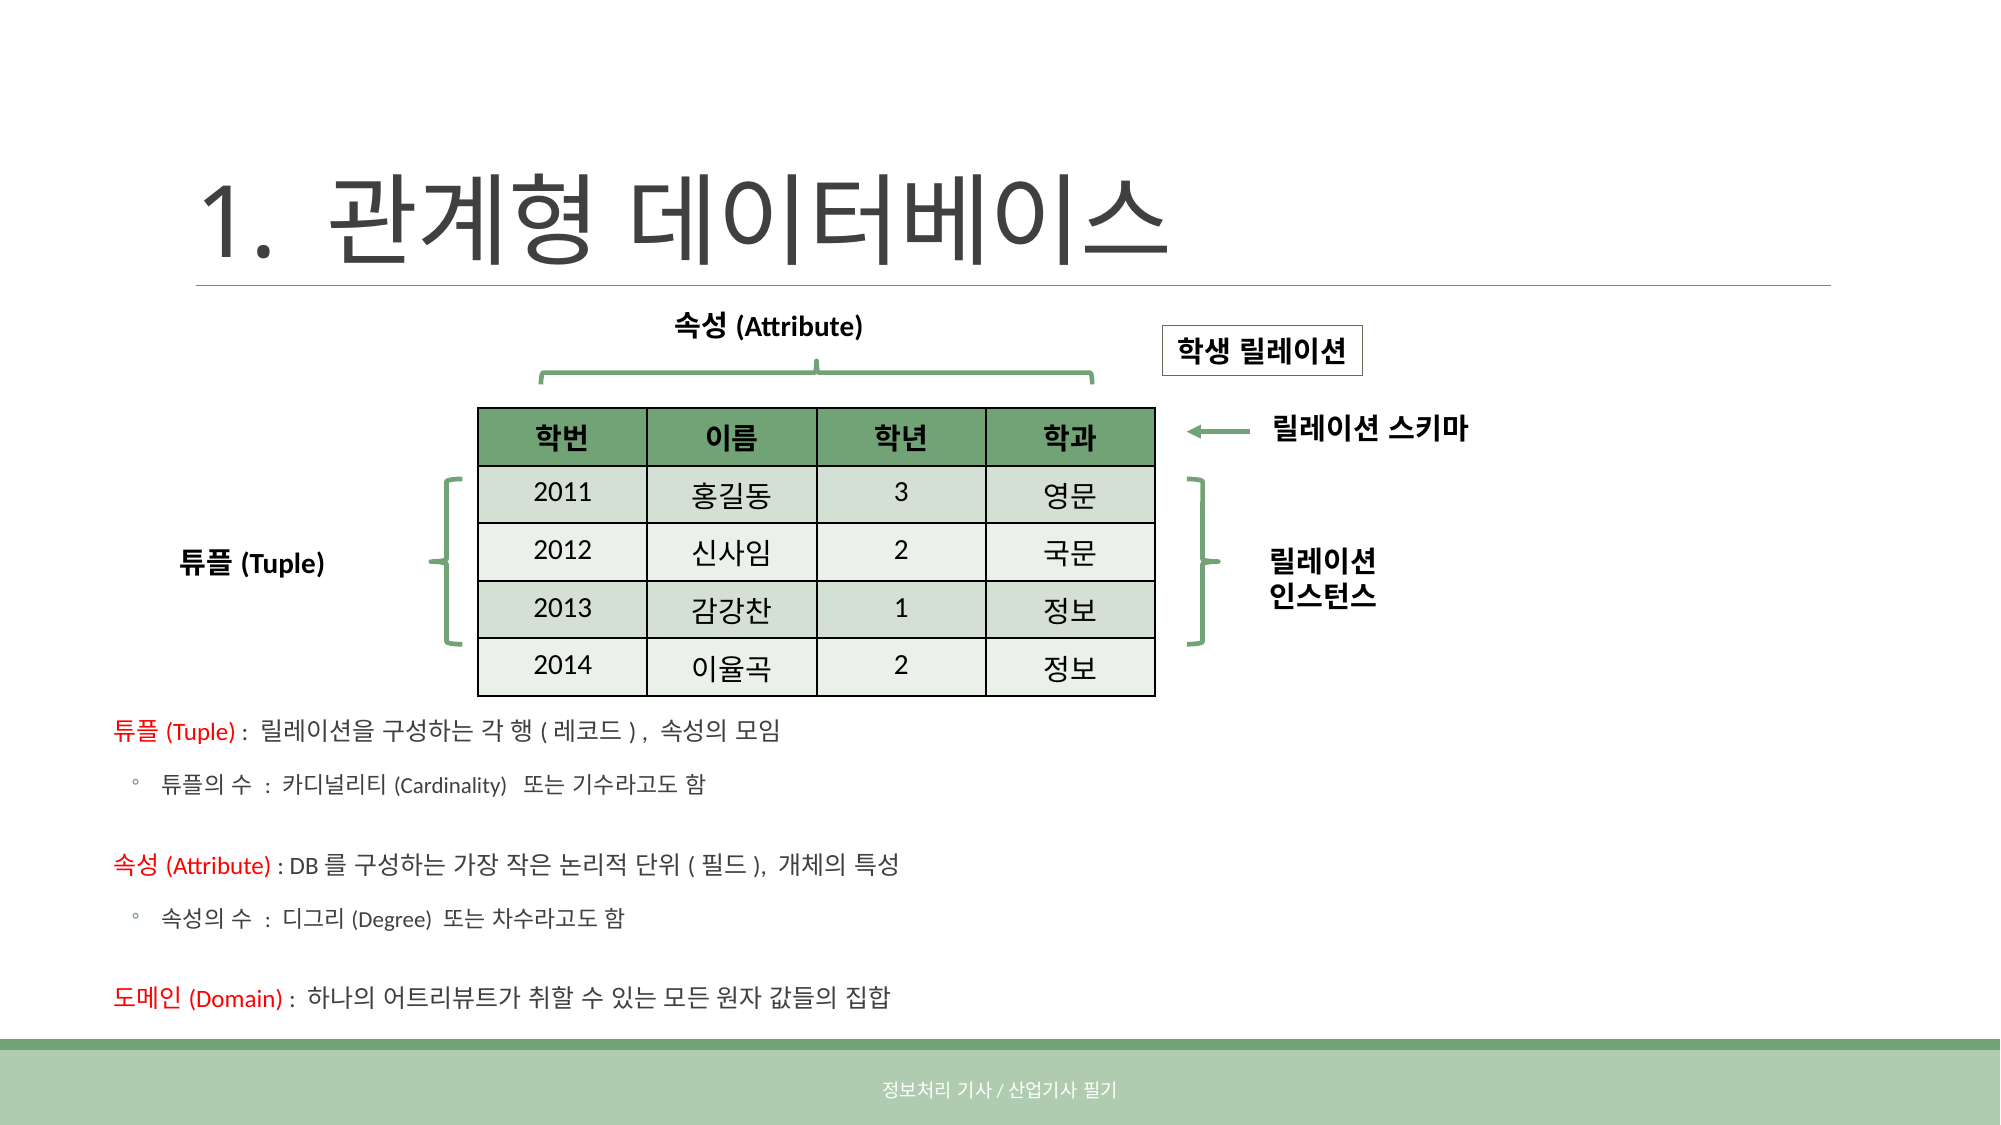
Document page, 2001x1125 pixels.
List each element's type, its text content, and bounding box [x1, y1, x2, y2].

title 1. 관계형 데이터베이스 [180, 47, 1830, 285]
text_box [429, 477, 463, 646]
footer 정보처리 기사/산업기사 필기 [604, 1059, 1396, 1120]
table_cell 국문 [987, 524, 1154, 580]
table_header 학년 [818, 409, 985, 465]
table_cell 이율곡 [648, 639, 816, 695]
table_cell 2 [818, 639, 985, 695]
text_box [539, 359, 1094, 385]
table_cell 영문 [987, 467, 1154, 522]
text_box 학생 릴레이션 [1162, 325, 1363, 376]
table_cell 2011 [479, 467, 646, 522]
table_cell 2012 [479, 524, 646, 580]
table_cell 1 [818, 582, 985, 637]
table_cell 2014 [479, 639, 646, 695]
table_header 학과 [987, 409, 1154, 465]
text_box 릴레이션 인스턴스 [1254, 536, 1393, 621]
table_cell 정보 [987, 639, 1154, 695]
table_cell 2013 [479, 582, 646, 637]
list 튜플(Tuple) : 릴레이션을 구성하는 각 행(레코드) , 속성의 모임 튜플의 수 : 카디널리티(Cardinality) 또는 기수라고도 함 속성(Attribute) : DB를 구성하는 가장 작은 논리적 단위(필드), 개체의 특성 속성의 수 : 디그리(Degree) 또는 차수라고도 함 도메인(Domain) : 하나의 어트리뷰트가 취할 수 있는 모든 원자 값들의 집합 [98, 690, 1899, 1026]
text_box 속성(Attribute) [659, 300, 879, 351]
table_cell 정보 [987, 582, 1154, 637]
table_cell 신사임 [648, 524, 816, 580]
table_cell 2 [818, 524, 985, 580]
table_cell 홍길동 [648, 467, 816, 522]
text_box 튜플(Tuple) [164, 537, 340, 588]
text_box 릴레이션 스키마 [1257, 403, 1485, 453]
table_cell 감강찬 [648, 582, 816, 637]
table_header 이름 [648, 409, 816, 465]
text_box [1186, 477, 1220, 646]
table_header 학번 [479, 409, 646, 465]
table_cell 3 [818, 467, 985, 522]
